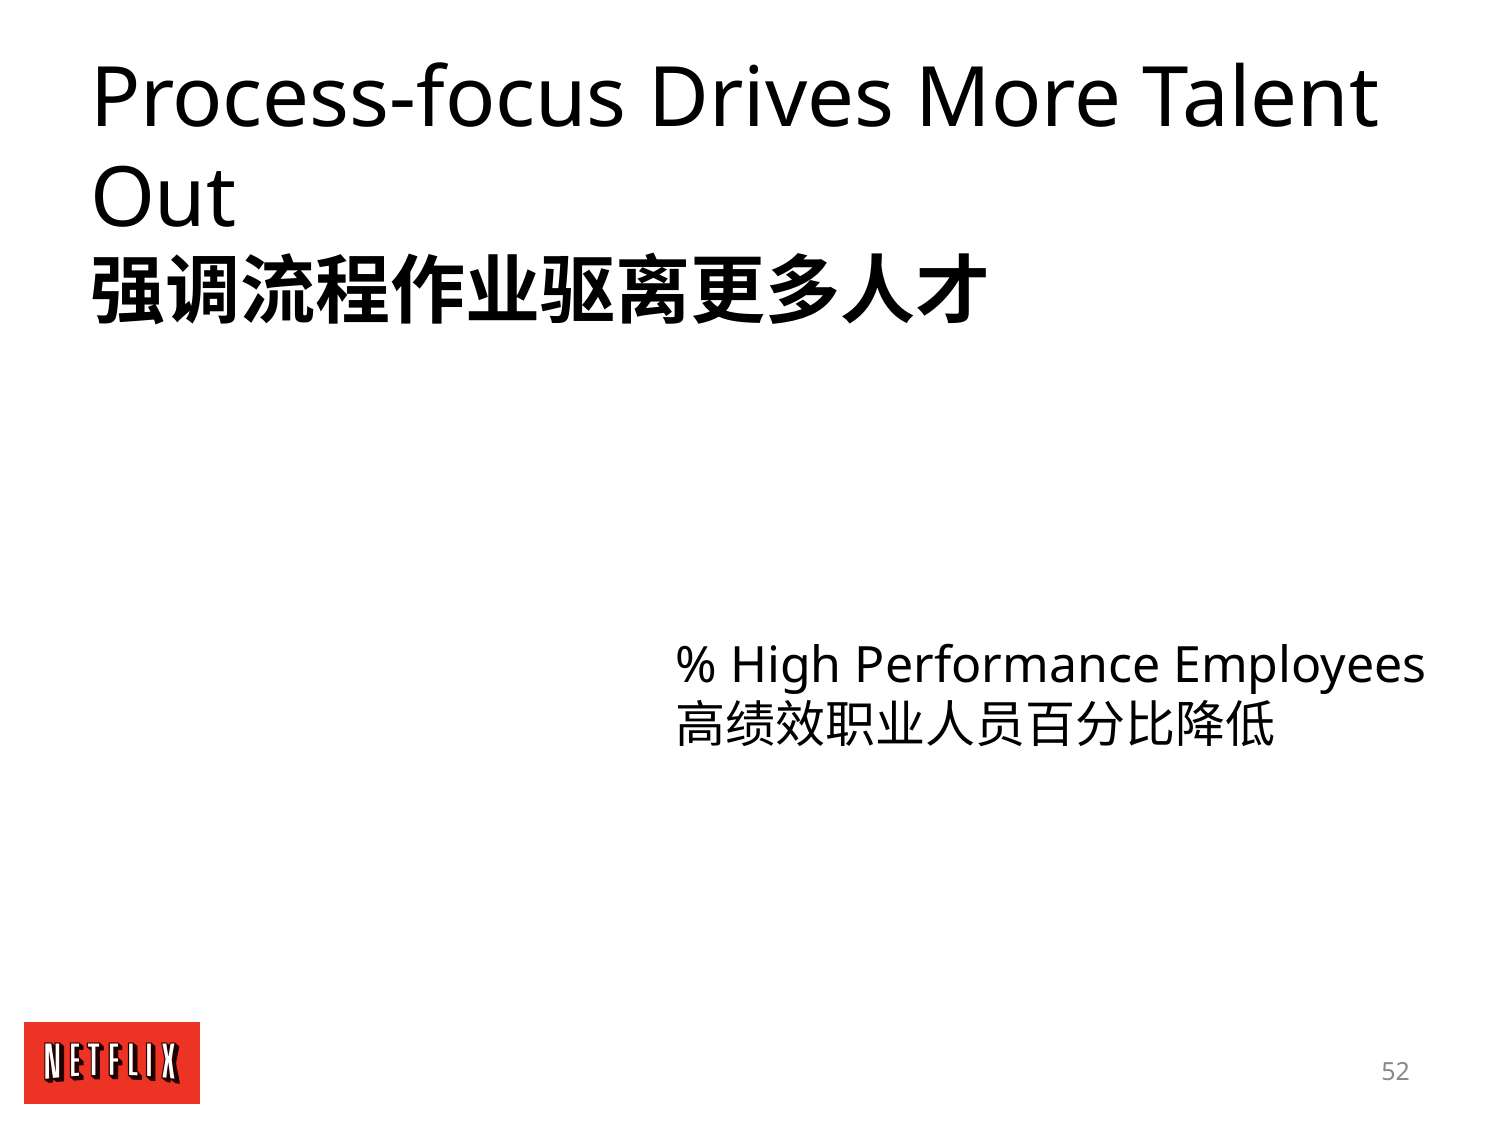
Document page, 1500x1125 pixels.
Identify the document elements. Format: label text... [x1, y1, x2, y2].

picture [24, 1022, 200, 1104]
title Process-focus Drives More Talent Out 强调流程作业驱离更多人才 [75, 45, 1425, 331]
text_box % High Performance Employees 高绩效职业人员百分比降低 [661, 624, 1443, 760]
slide_number 52 [1074, 1042, 1425, 1103]
